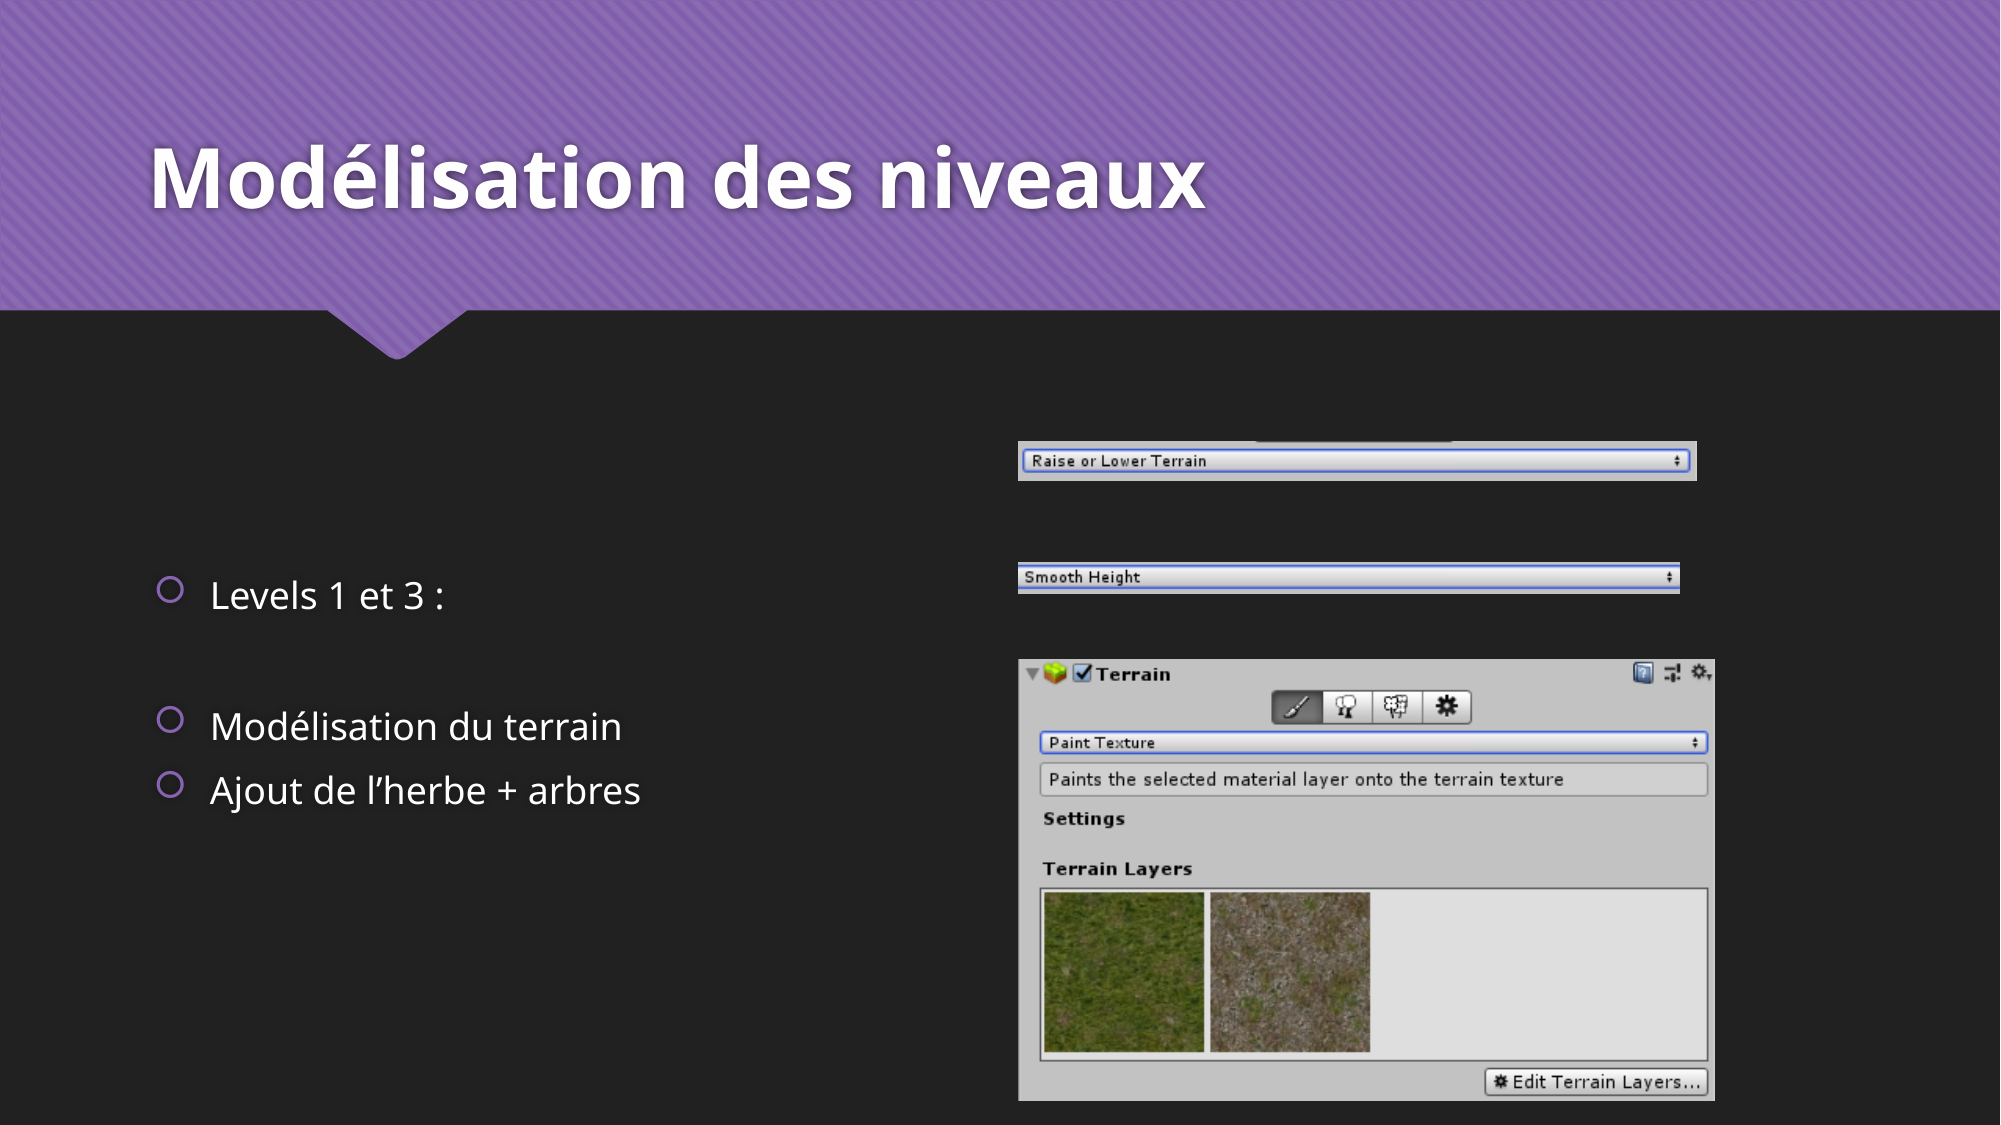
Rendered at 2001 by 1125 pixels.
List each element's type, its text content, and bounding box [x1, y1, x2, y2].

title Modélisation des niveaux [132, 73, 1868, 233]
picture [1018, 562, 1680, 594]
list Levels 1 et 3 : Modélisation du terrain Ajout de l’herbe + arbres [138, 361, 1870, 959]
picture [1018, 441, 1698, 482]
picture [1018, 659, 1715, 1101]
